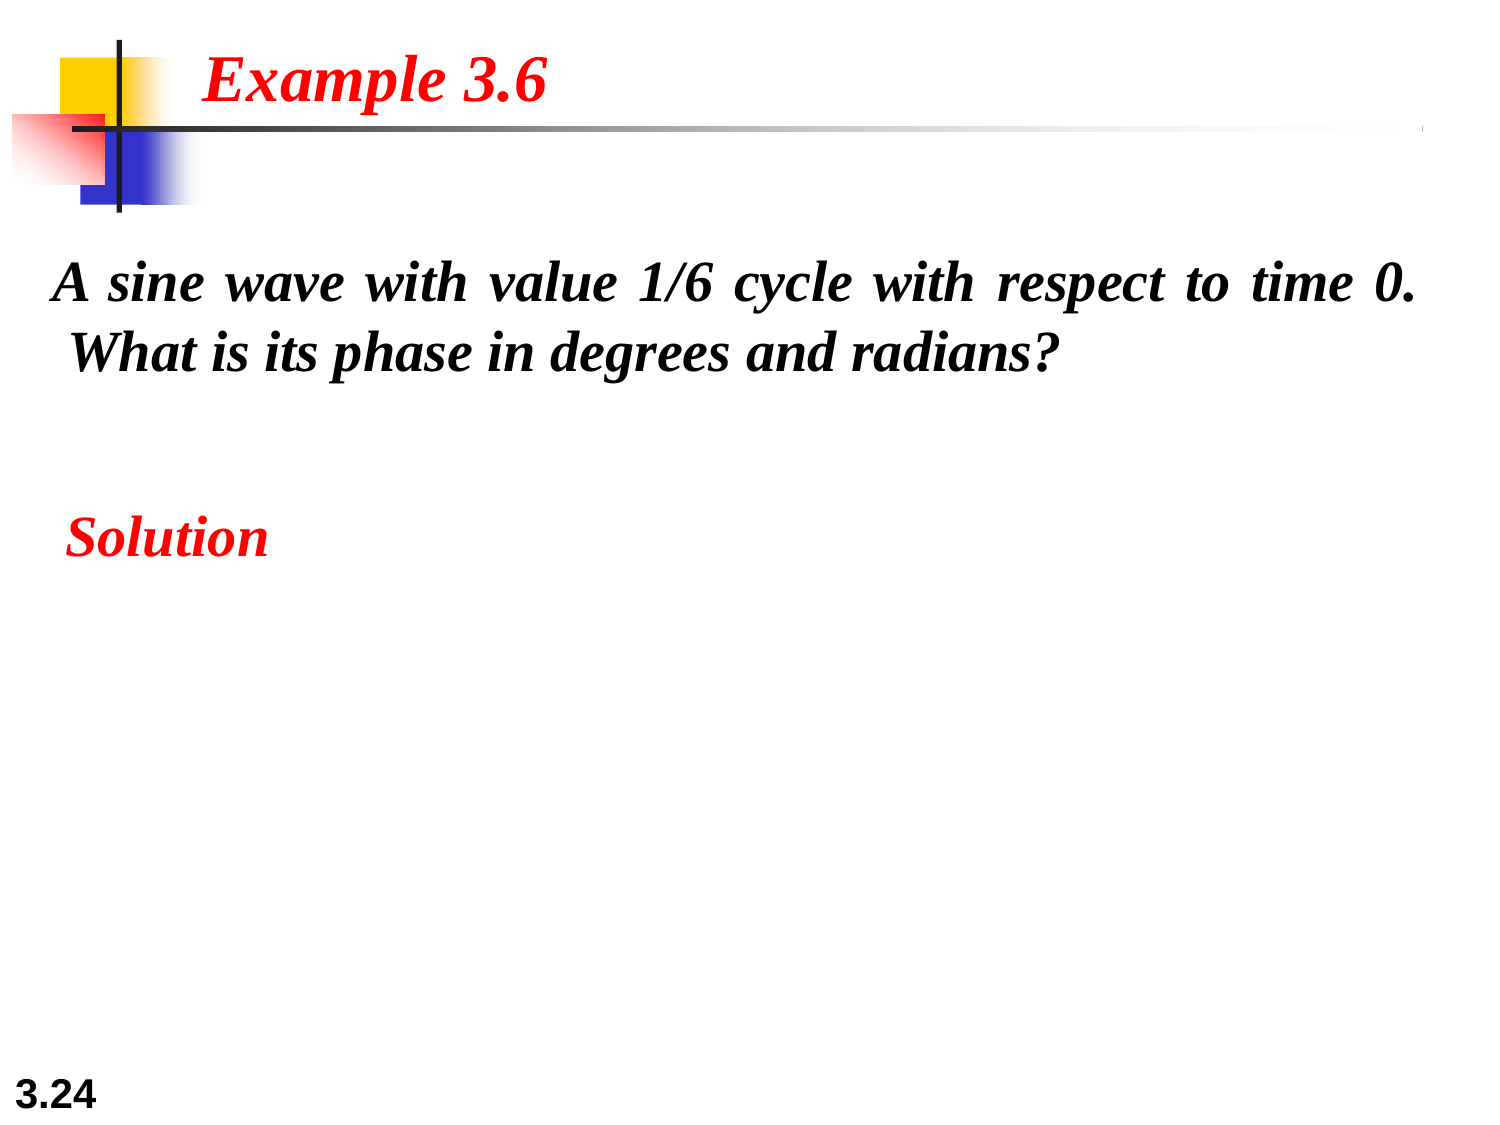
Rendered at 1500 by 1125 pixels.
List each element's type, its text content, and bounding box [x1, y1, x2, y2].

picture [12, 57, 200, 205]
title Example 3.6 [200, 33, 549, 224]
slide_number 3.24 [12, 1068, 103, 1125]
text_box A sine wave with value 1/6 cycle with respect to time 0. What is its phase in degrees and radians? Solution [50, 240, 1425, 568]
picture [549, 126, 1423, 132]
